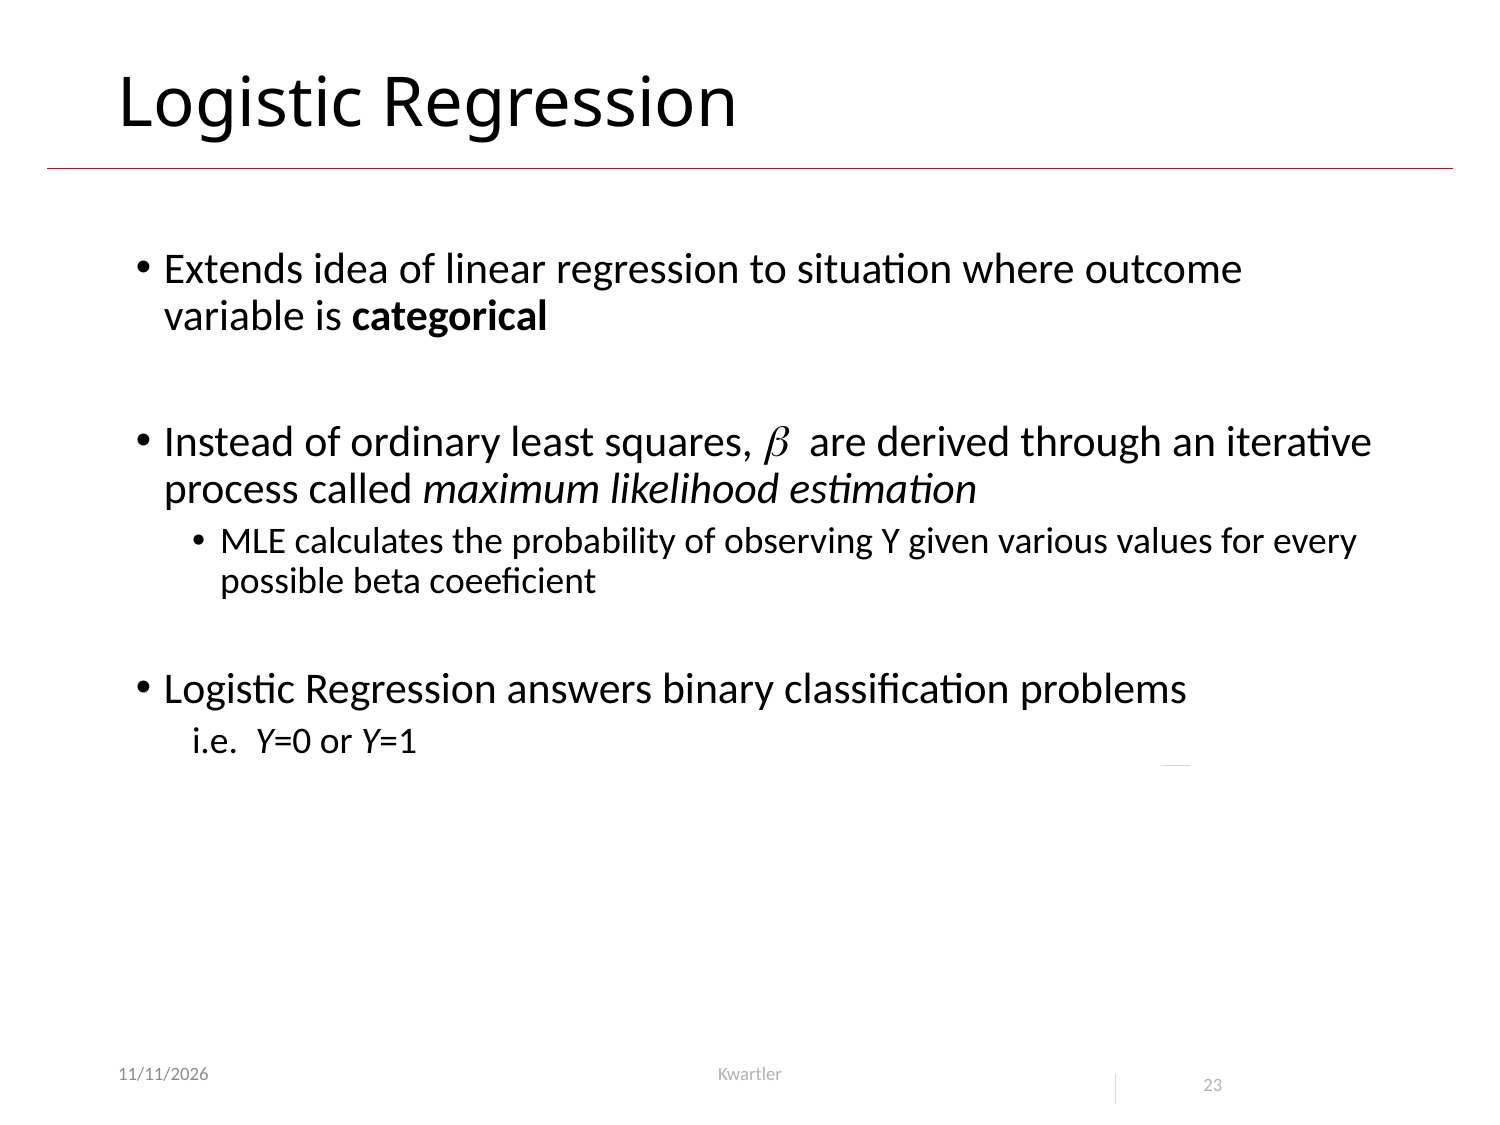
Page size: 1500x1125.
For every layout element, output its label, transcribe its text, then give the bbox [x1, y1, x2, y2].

slide_number 23 [1188, 1042, 1330, 1103]
title Logistic Regression [103, 59, 1397, 157]
footer Kwartler [496, 1042, 1004, 1103]
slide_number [103, 1042, 441, 1103]
text_box Extends idea of linear regression to situation where outcome variable is categorical Instead of ordinary least squares, b are derived through an iterative process called maximum likelihood estimation MLE calculates the probability of observing Y given various values for every possible beta coeeficient Logistic Regression answers binary classification problems i.e. Y=0 or Y=1 [121, 238, 1397, 989]
